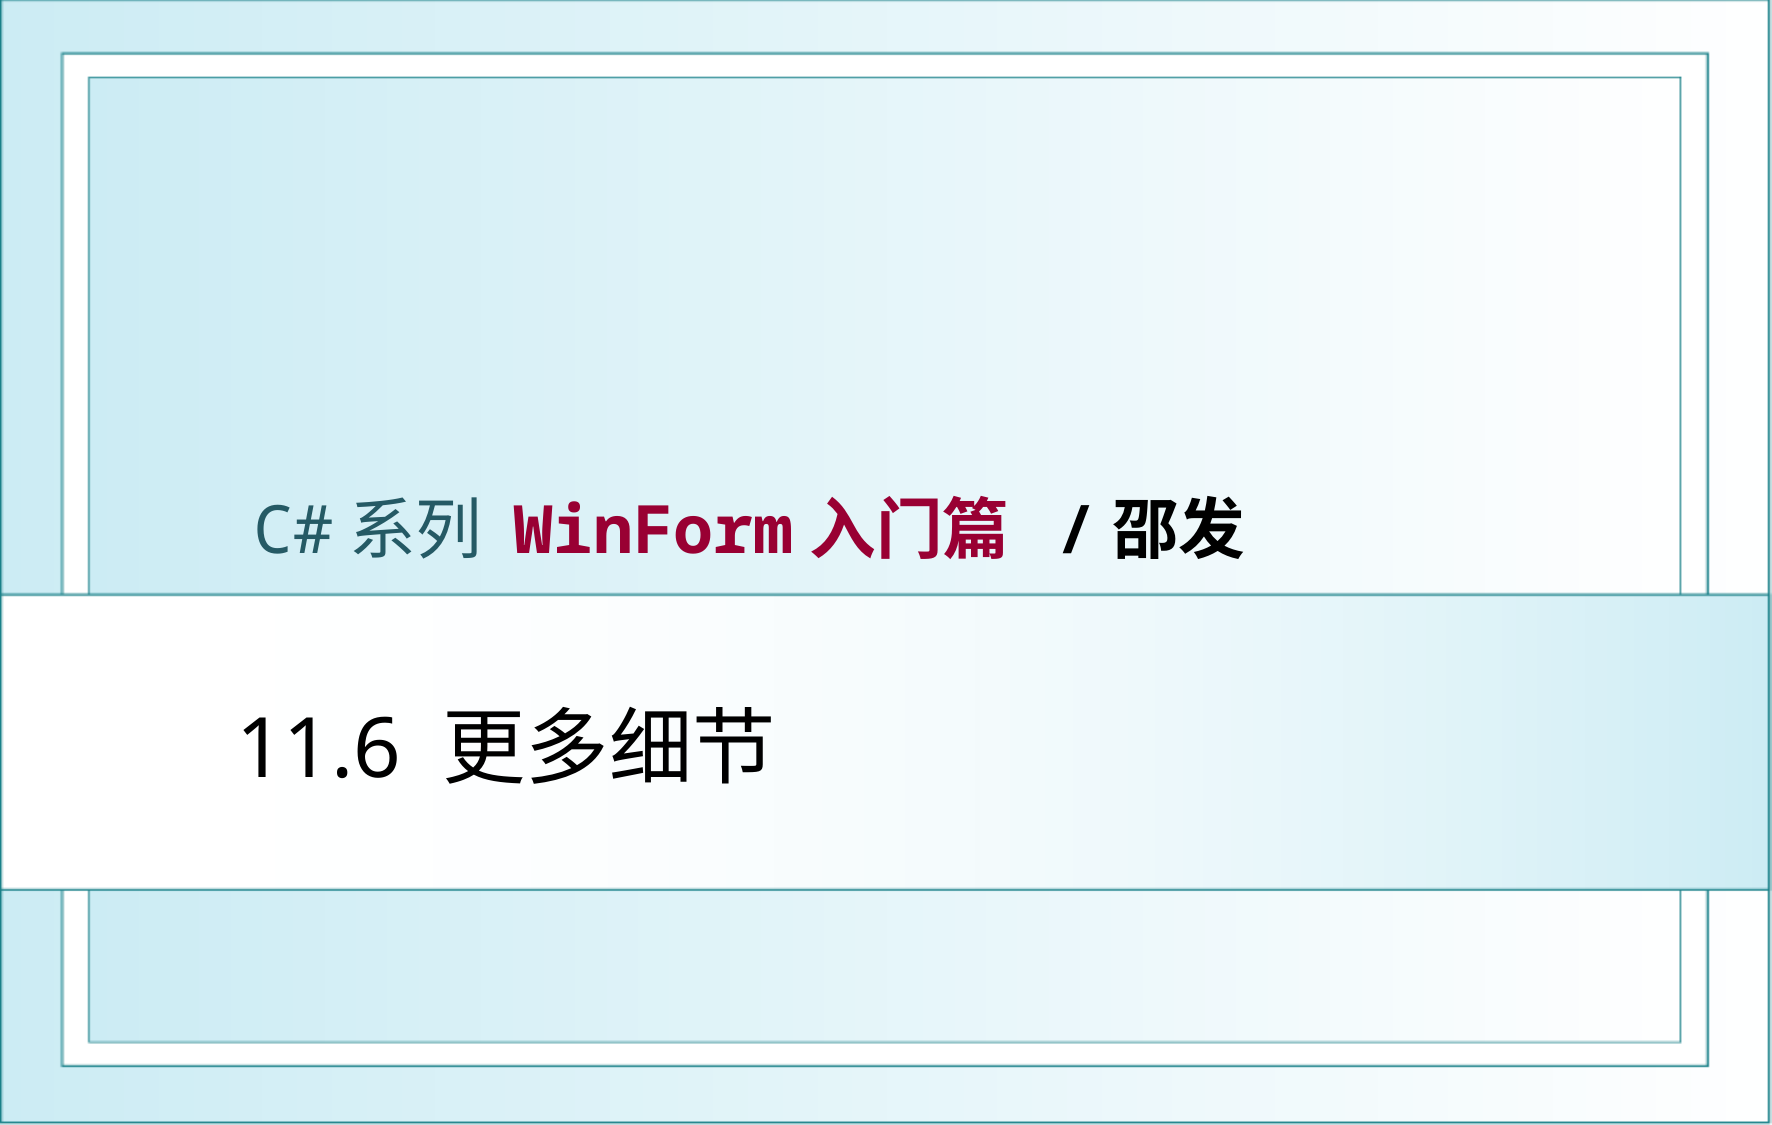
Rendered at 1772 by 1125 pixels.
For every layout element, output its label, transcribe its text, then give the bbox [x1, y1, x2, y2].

title 11.6 更多细节 [221, 612, 1610, 875]
subtitle C#系列 WinForm入门篇 /邵发 [118, 385, 1501, 575]
picture [0, 0, 1772, 1125]
